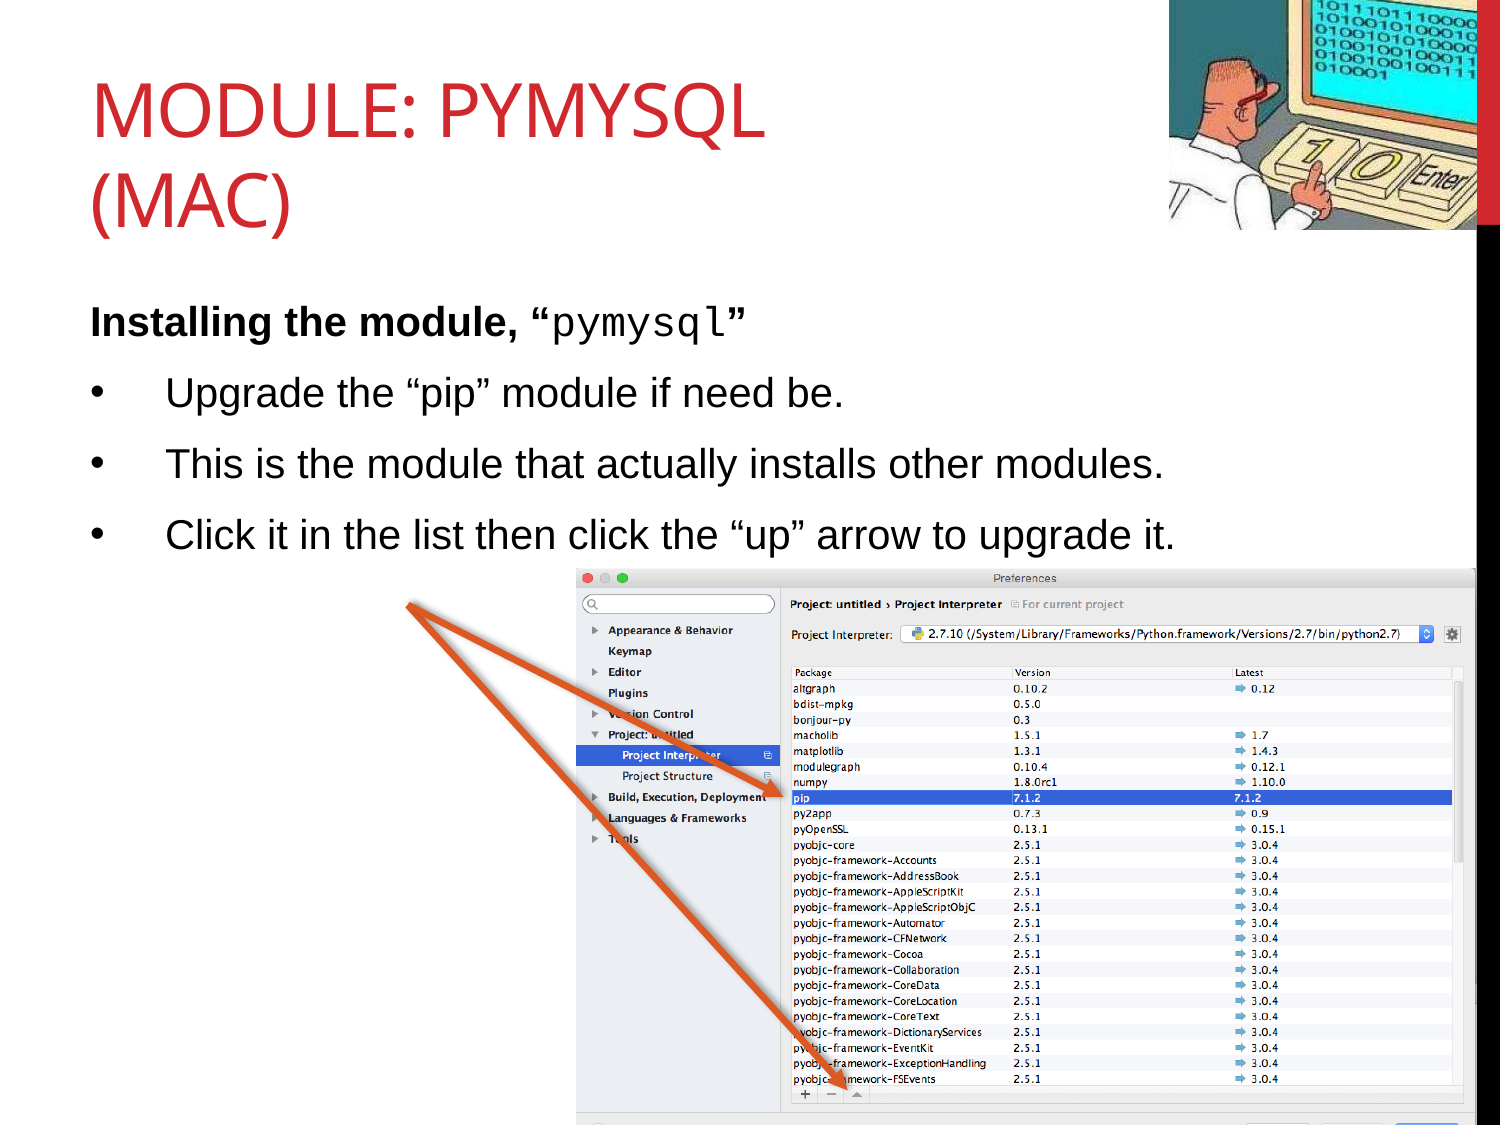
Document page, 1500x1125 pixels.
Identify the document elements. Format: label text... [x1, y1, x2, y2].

list Installing the module, “pymysql” Upgrade the “pip” module if need be. This is the module that actually installs other modules. Click it in the list then click the “up” arrow to upgrade it. [75, 287, 1447, 1072]
picture [575, 567, 1477, 1125]
title Module: pymysql (MAC) [75, 25, 1170, 250]
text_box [407, 604, 785, 798]
picture [1169, 0, 1477, 230]
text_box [407, 604, 849, 1091]
